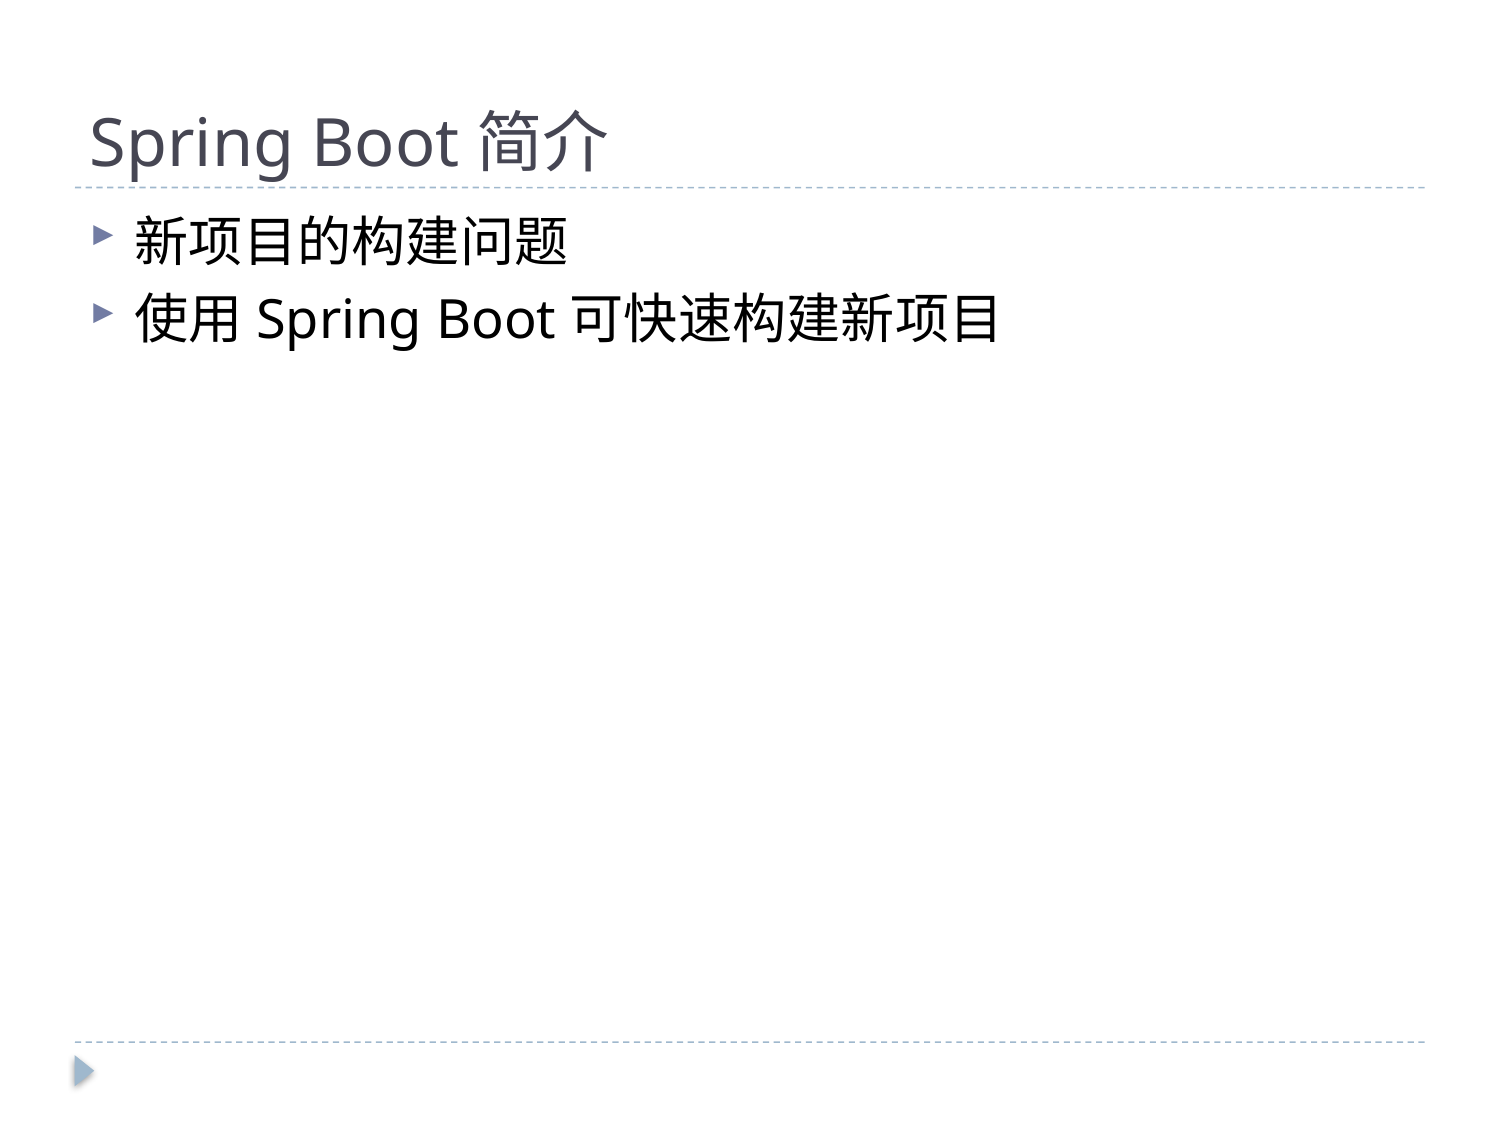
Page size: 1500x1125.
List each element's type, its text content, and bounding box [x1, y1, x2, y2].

list 新项目的构建问题 使用Spring Boot可快速构建新项目 [75, 200, 1425, 1010]
title Spring Boot简介 [75, 24, 1425, 188]
